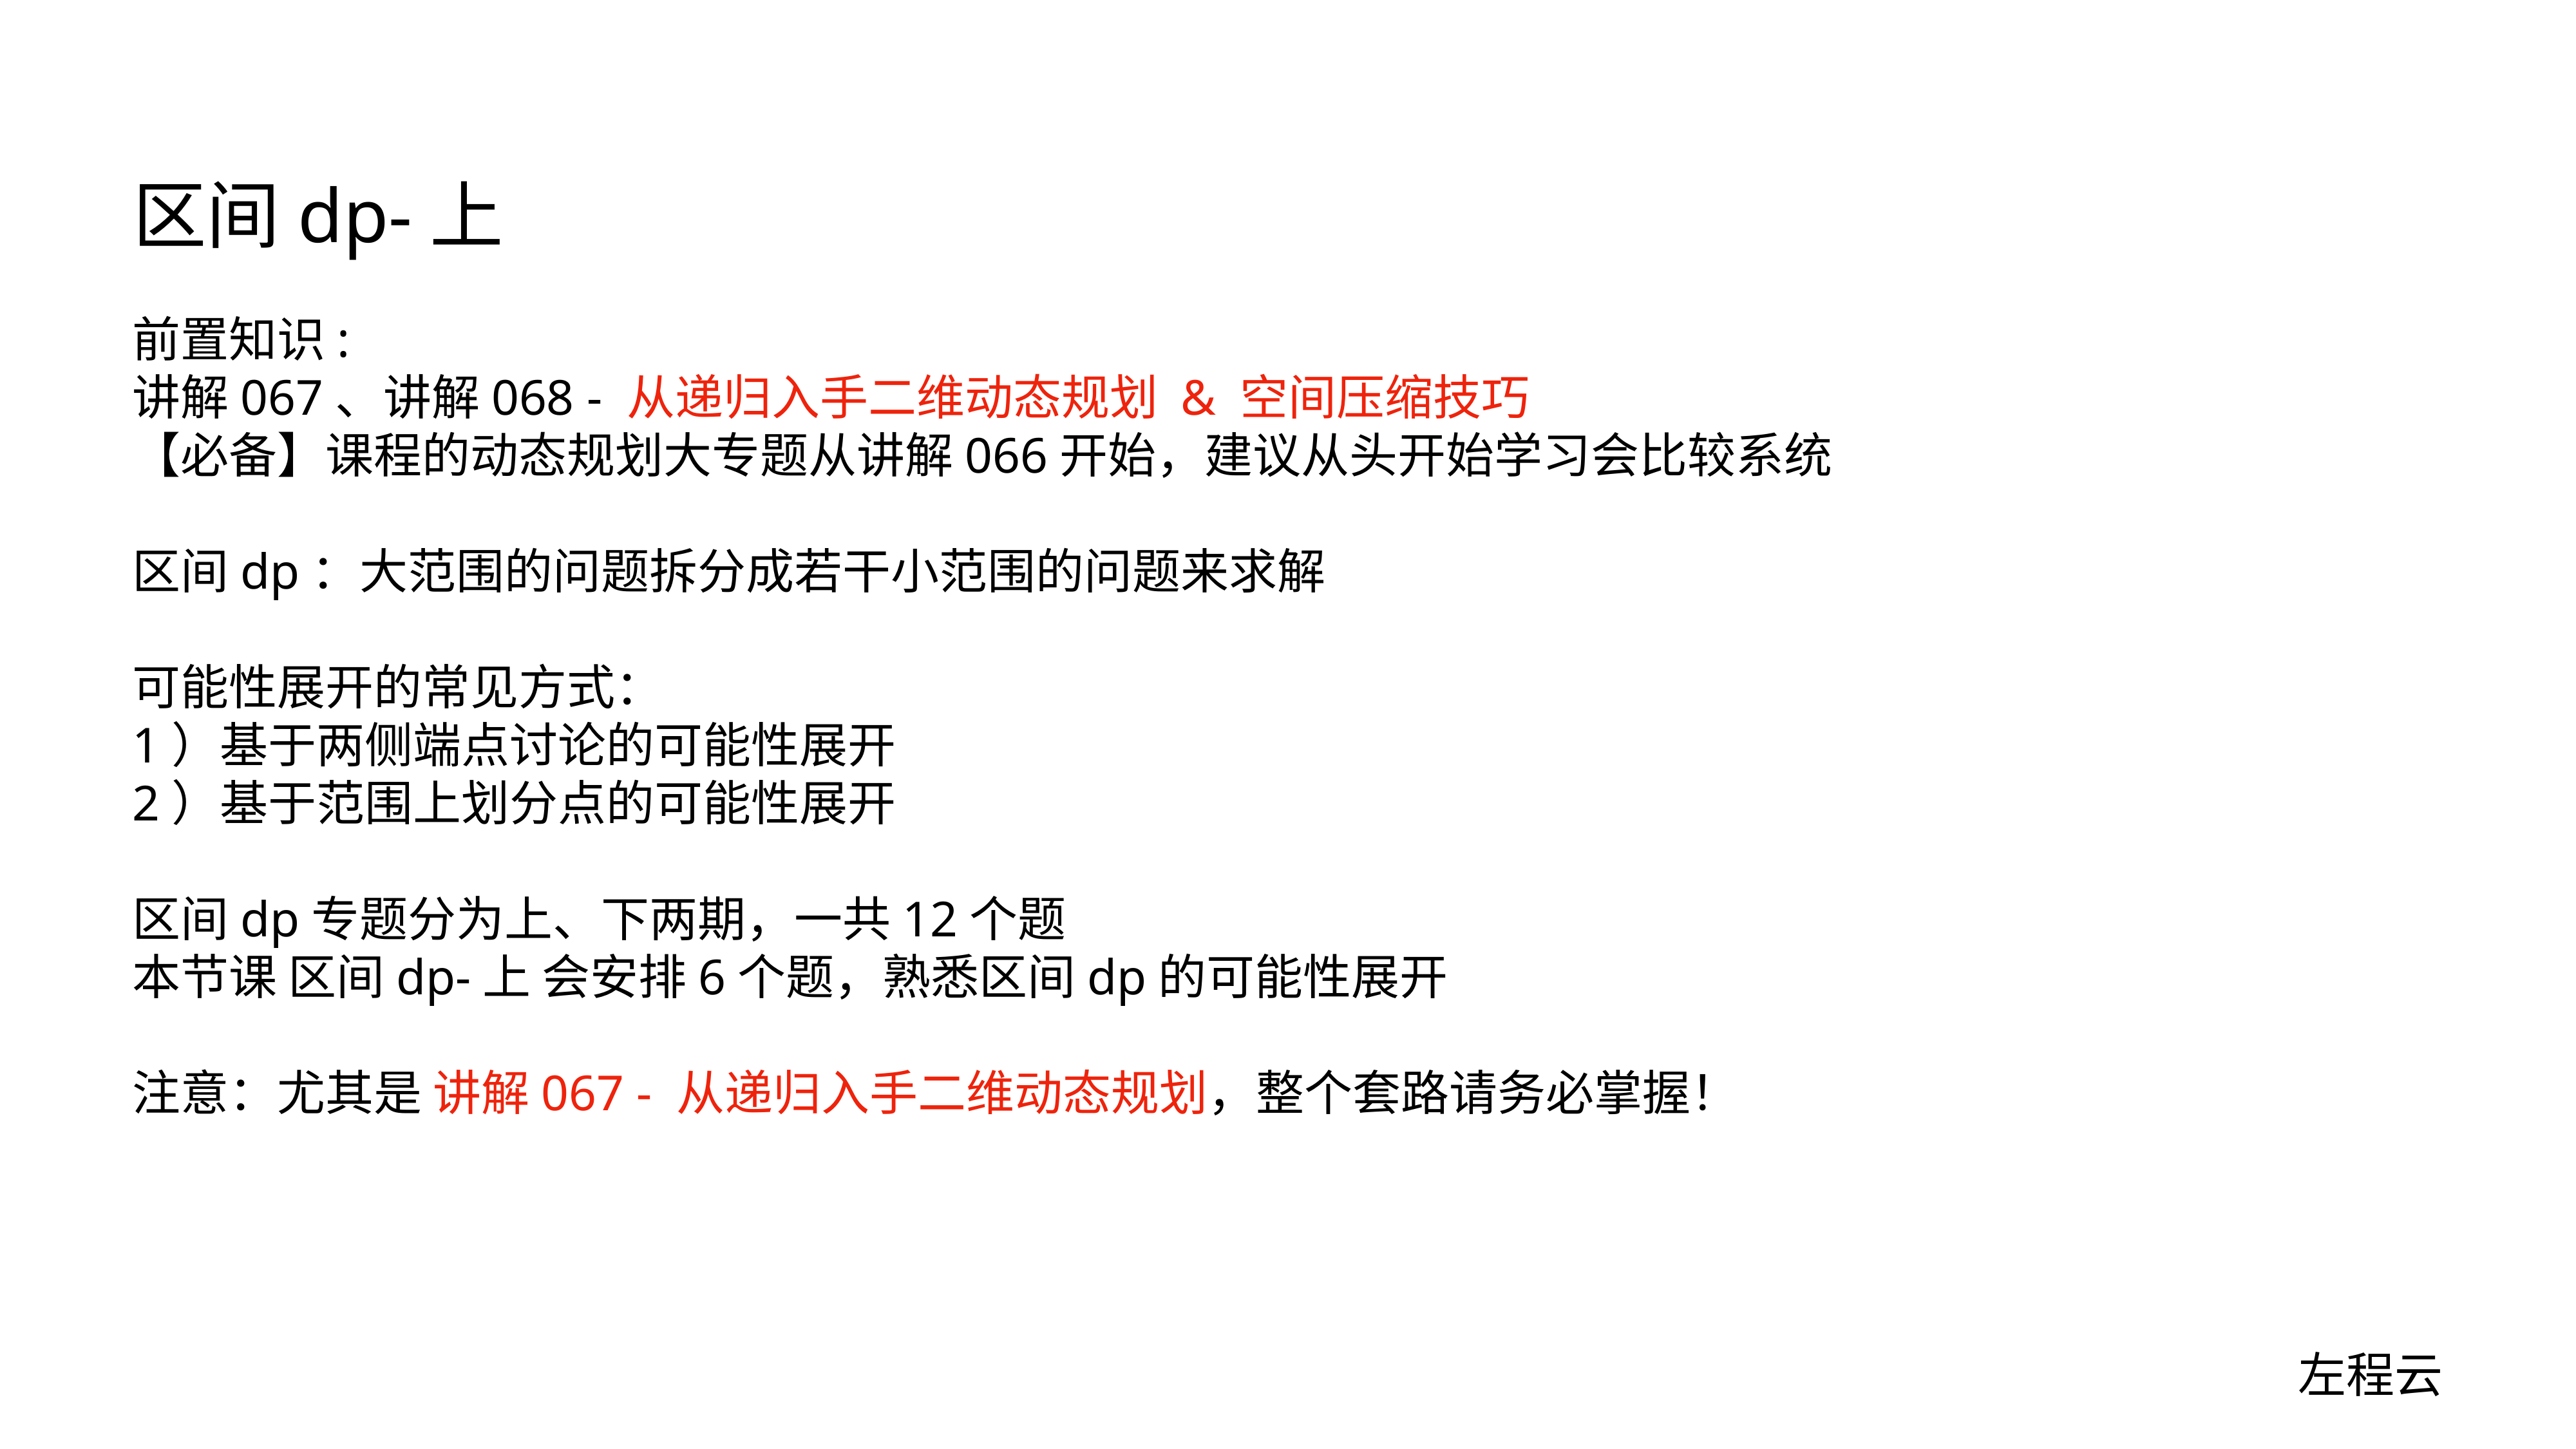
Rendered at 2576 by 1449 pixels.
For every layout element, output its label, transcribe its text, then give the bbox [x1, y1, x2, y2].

title 区间dp-上 [127, 48, 2449, 263]
text_box 左程云 [127, 1339, 2449, 1408]
text_box 前置知识: 讲解067、讲解068 - 从递归入手二维动态规划 & 空间压缩技巧 【必备】课程的动态规划大专题从讲解066开始，建议从头开始学习会比较系统 区间dp：大范围的问题拆分成若干小范围的问题来求解 可能性展开的常见方式： 1）基于两侧端点讨论的可能性展开 2）基于范围上划分点的可能性展开 区间dp专题分为上、下两期，一共12个题 本节课 区间dp-上 会安排6个题，熟悉区间dp的可能性展开 注意：尤其是 讲解067 - 从递归入手二维动态规划，整个套路请务必掌握！ [127, 303, 2449, 1293]
